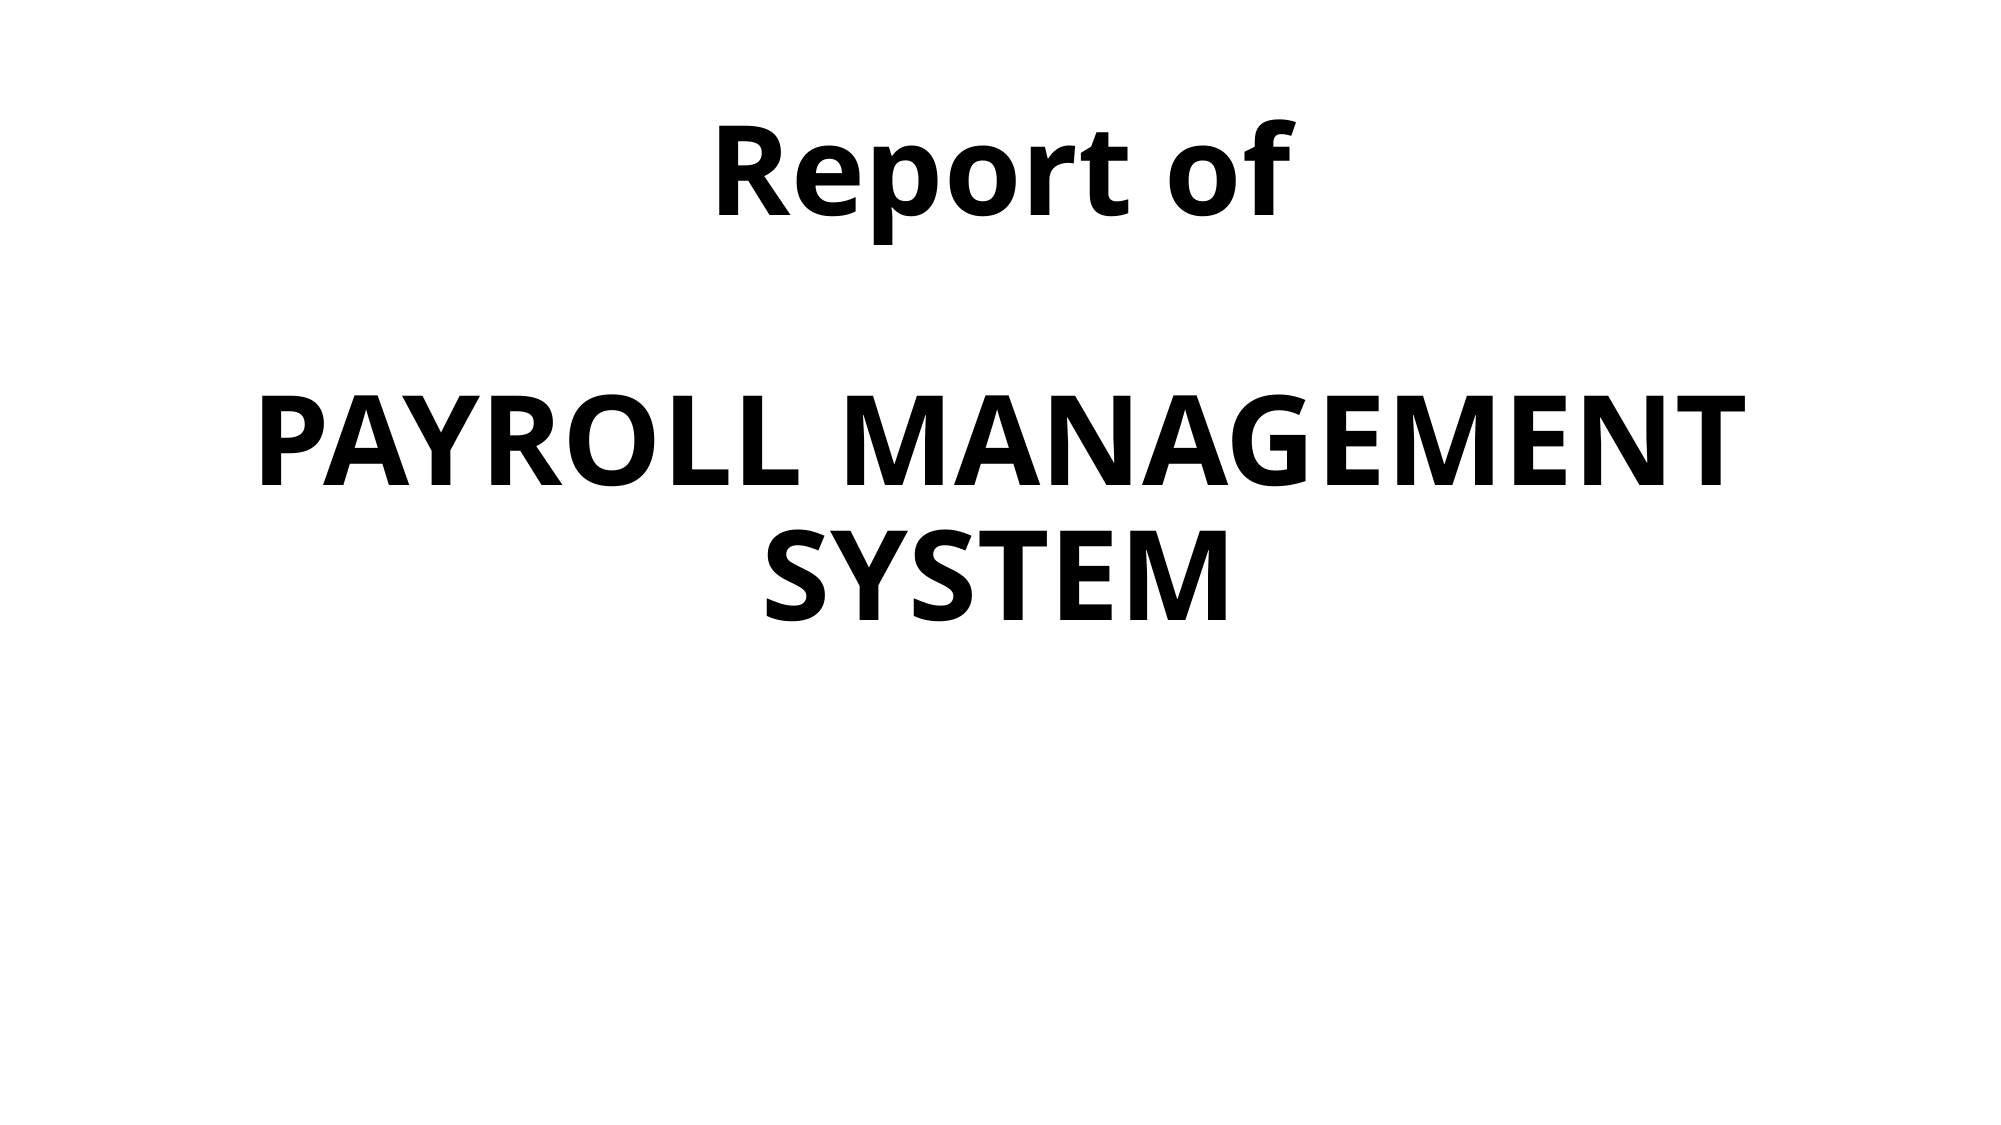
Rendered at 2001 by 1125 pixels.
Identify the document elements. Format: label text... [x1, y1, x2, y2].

title Report of PAYROLL MANAGEMENT SYSTEM [0, 0, 2000, 656]
